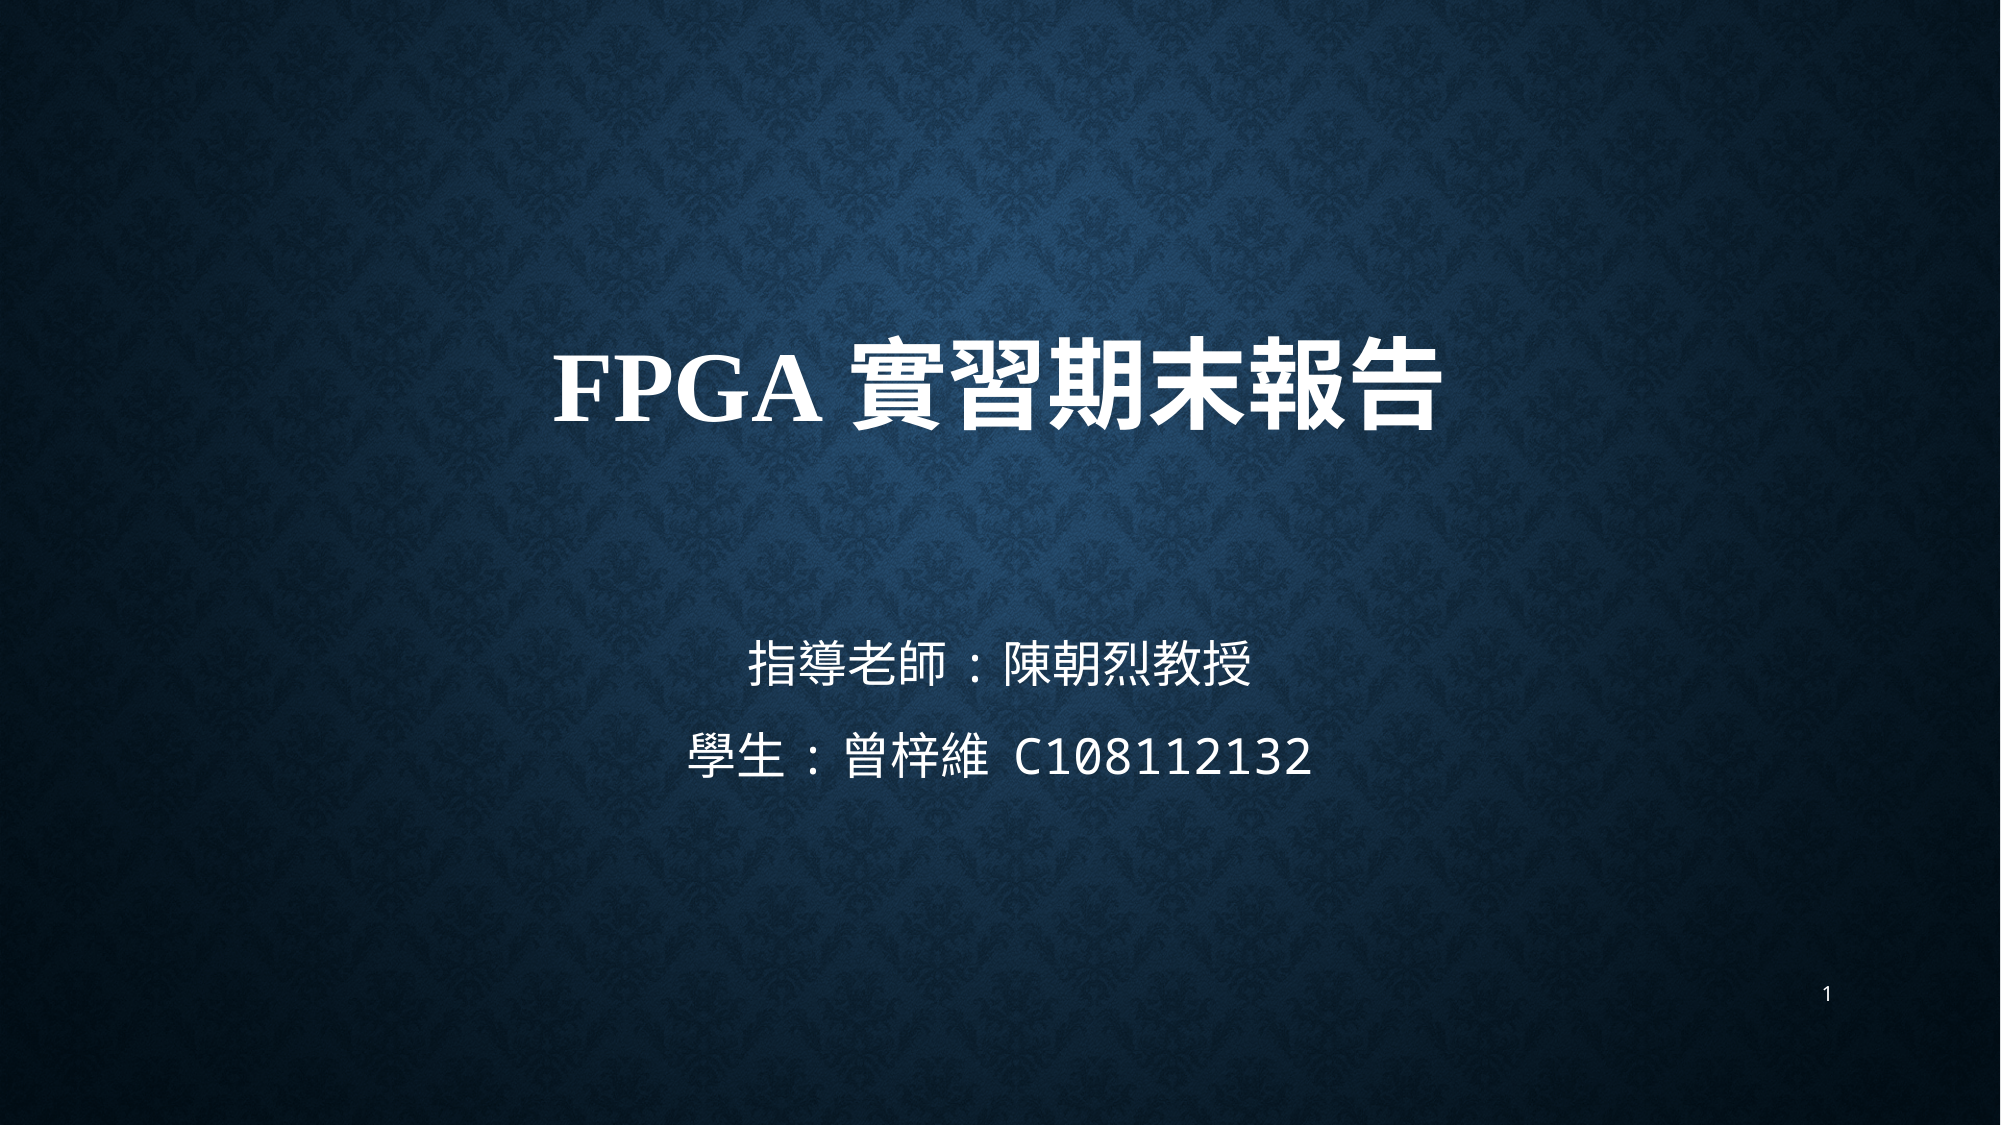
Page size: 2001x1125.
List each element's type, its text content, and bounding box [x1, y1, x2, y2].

slide_number 1 [1724, 965, 1849, 1025]
subtitle 指導老師:陳朝烈教授 學生:曾梓維 C108112132 [261, 612, 1739, 885]
title FPGA實習期末報告 [261, 304, 1739, 451]
